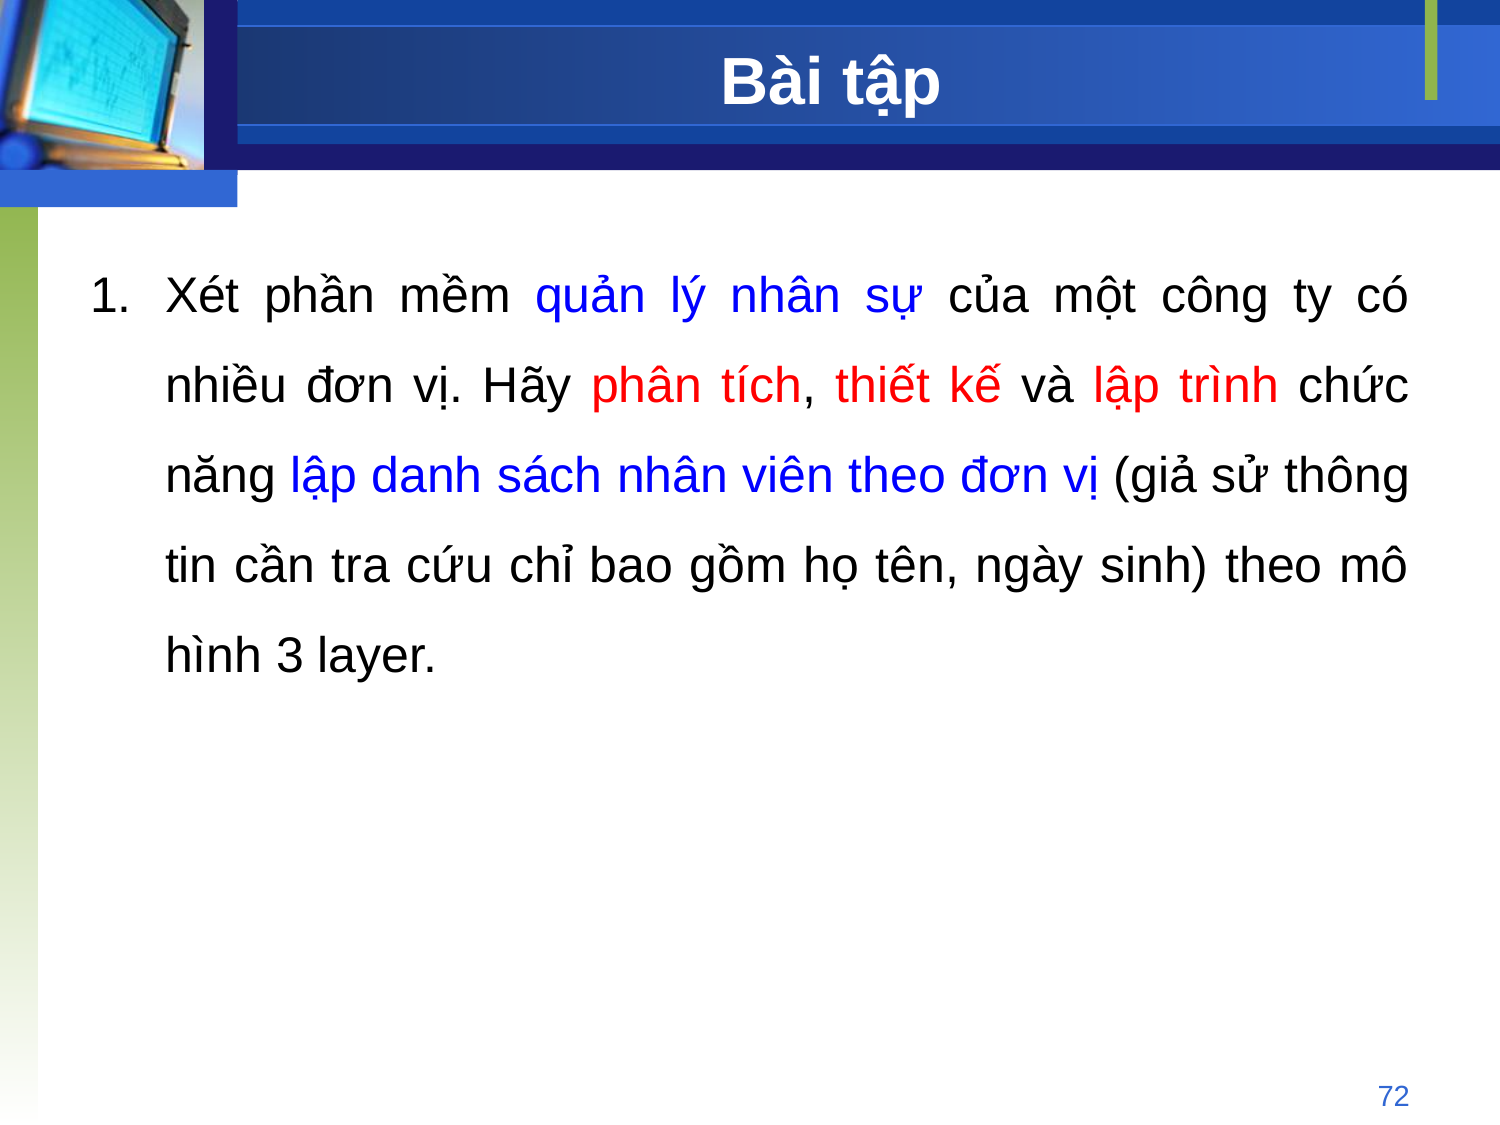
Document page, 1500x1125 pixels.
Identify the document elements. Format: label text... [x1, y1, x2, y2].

picture [0, 0, 204, 169]
list Xét phần mềm quản lý nhân sự của một công ty có nhiều đơn vị. Hãy phân tích, thiết kế và lập trình chức năng lập danh sách nhân viên theo đơn vị (giả sử thông tin cần tra cứu chỉ bao gồm họ tên, ngày sinh) theo mô hình 3 layer. [75, 224, 1425, 1050]
slide_number 72 [1074, 1069, 1426, 1111]
title Bài tập [237, 33, 1425, 122]
